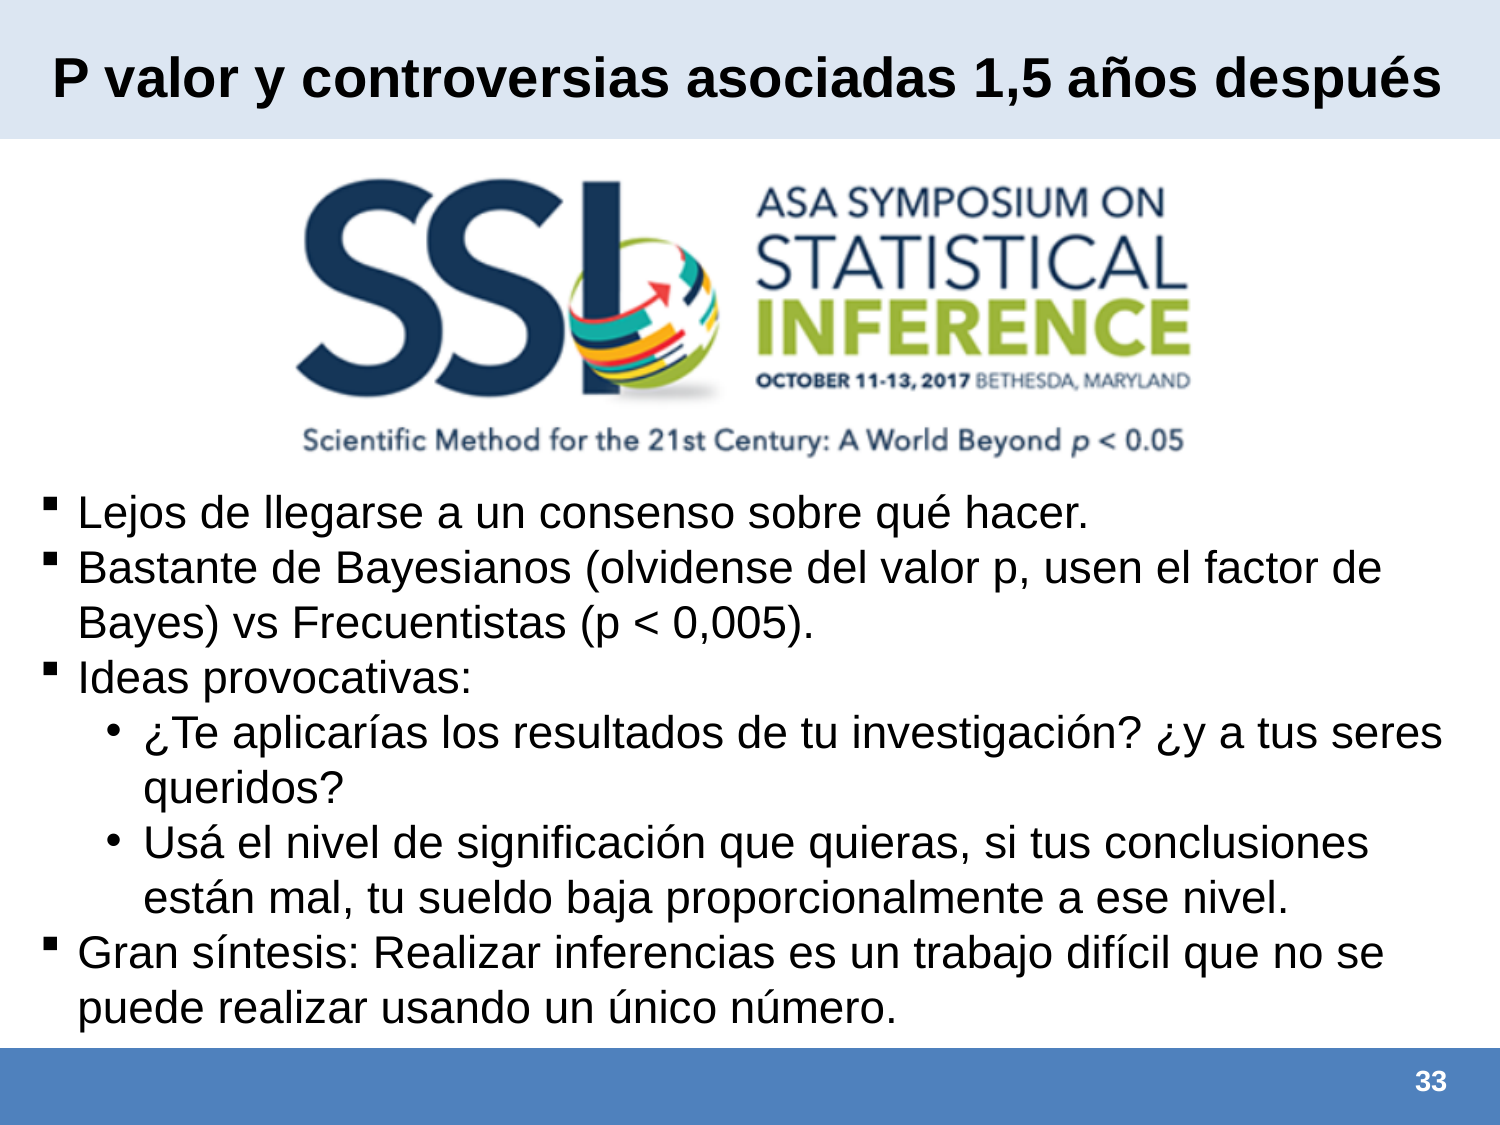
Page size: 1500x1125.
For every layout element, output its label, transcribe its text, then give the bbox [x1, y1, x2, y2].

picture [249, 147, 1226, 488]
list Lejos de llegarse a un consenso sobre qué hacer. Bastante de Bayesianos (olvidense del valor p, usen el factor de Bayes) vs Frecuentistas (p < 0,005). Ideas provocativas: ¿Te aplicarías los resultados de tu investigación? ¿y a tus seres queridos? Usá el nivel de significación que quieras, si tus conclusiones están mal, tu sueldo baja proporcionalmente a ese nivel. Gran síntesis: Realizar inferencias es un trabajo difícil que no se puede realizar usando un único número. [24, 474, 1488, 1063]
title P valor y controversias asociadas 1,5 años después [37, 37, 1463, 113]
slide_number 33 [1112, 1063, 1463, 1110]
